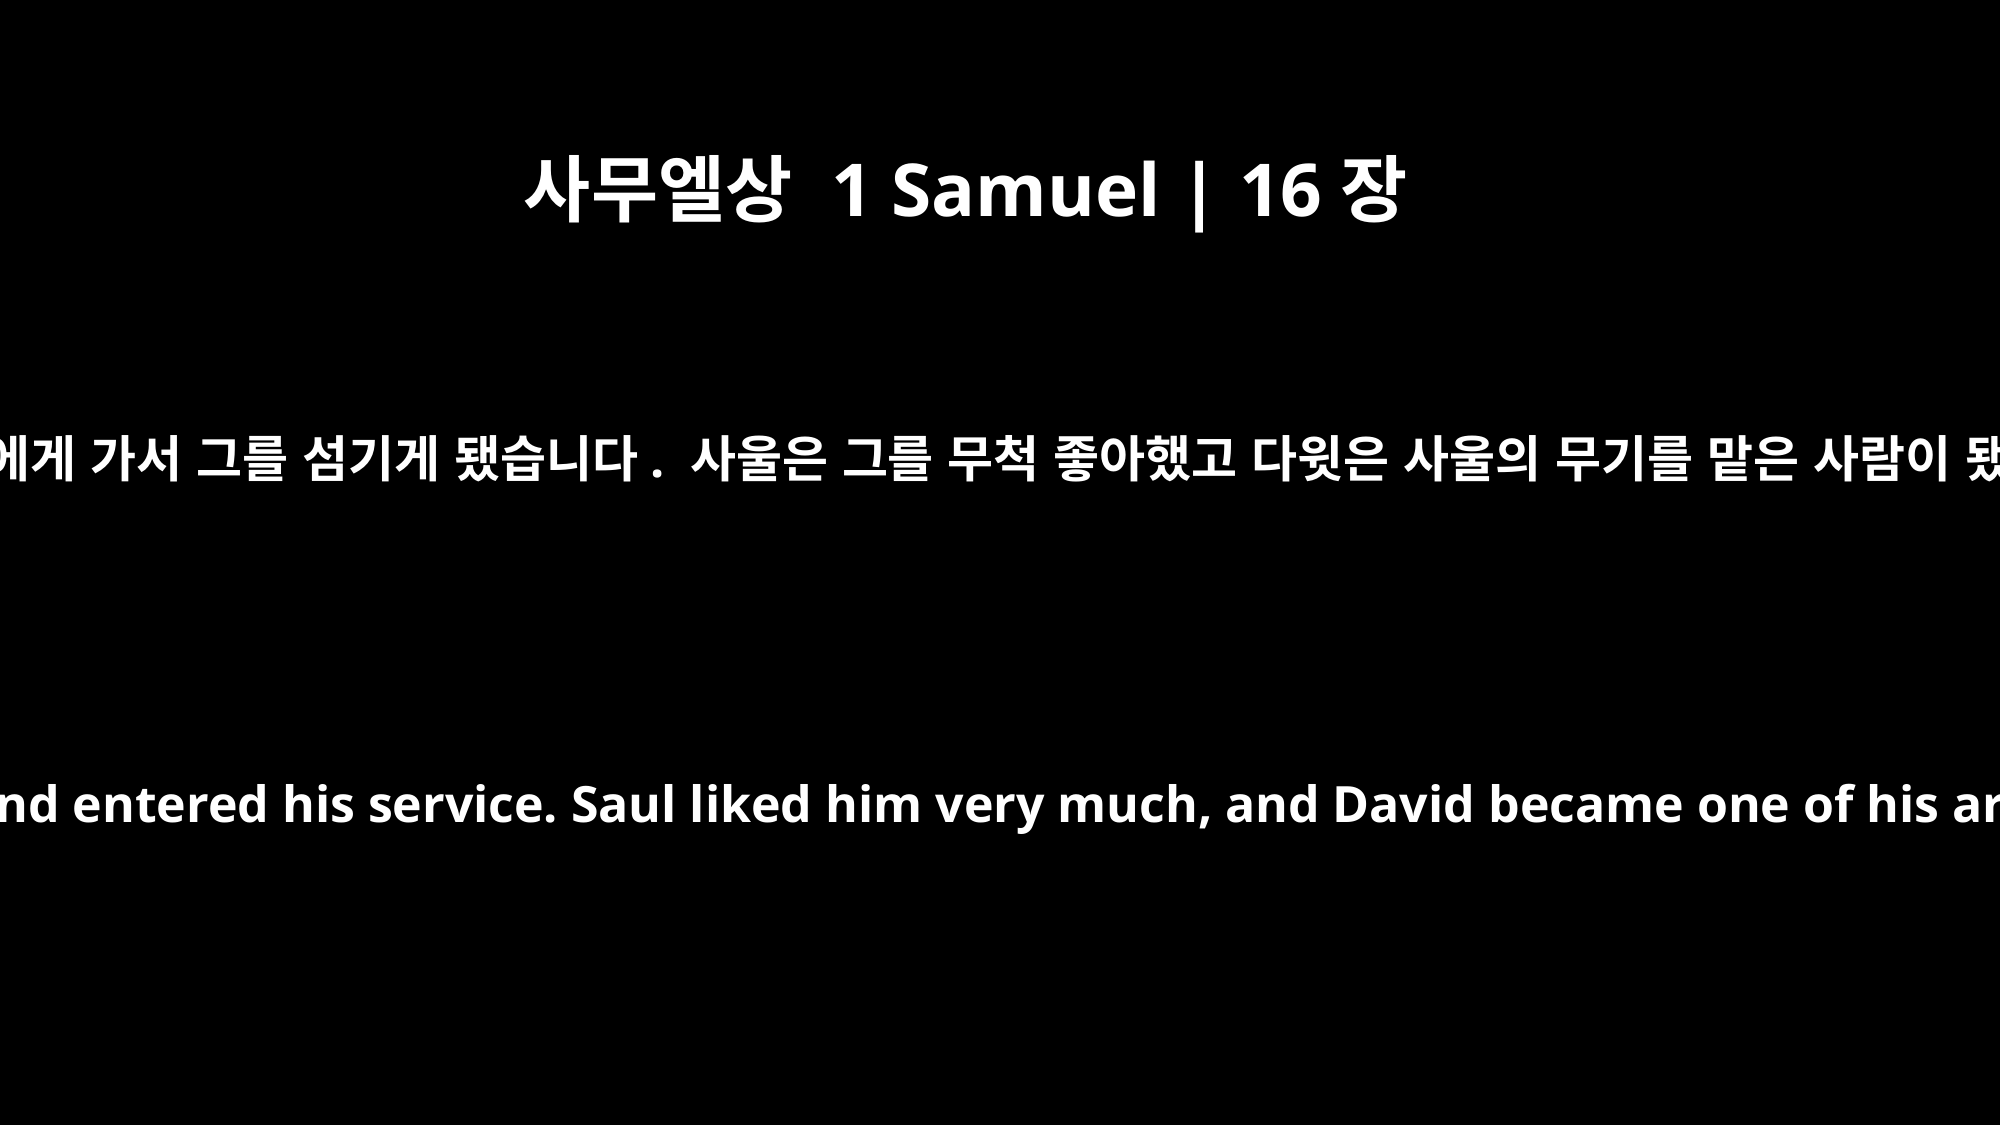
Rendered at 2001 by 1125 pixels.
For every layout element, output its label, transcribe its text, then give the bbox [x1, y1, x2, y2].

text_box David came to Saul and entered his service. Saul liked him very much, and David became one of his armor-bearers. [0, 764, 2000, 840]
text_box 사무엘상 1 Samuel | 16장 [509, 136, 1423, 239]
text_box 21 다윗은 사울에게 가서 그를 섬기게 됐습니다. 사울은 그를 무척 좋아했고 다윗은 사울의 무기를 맡은 사람이 됐습니다. [0, 359, 2000, 495]
